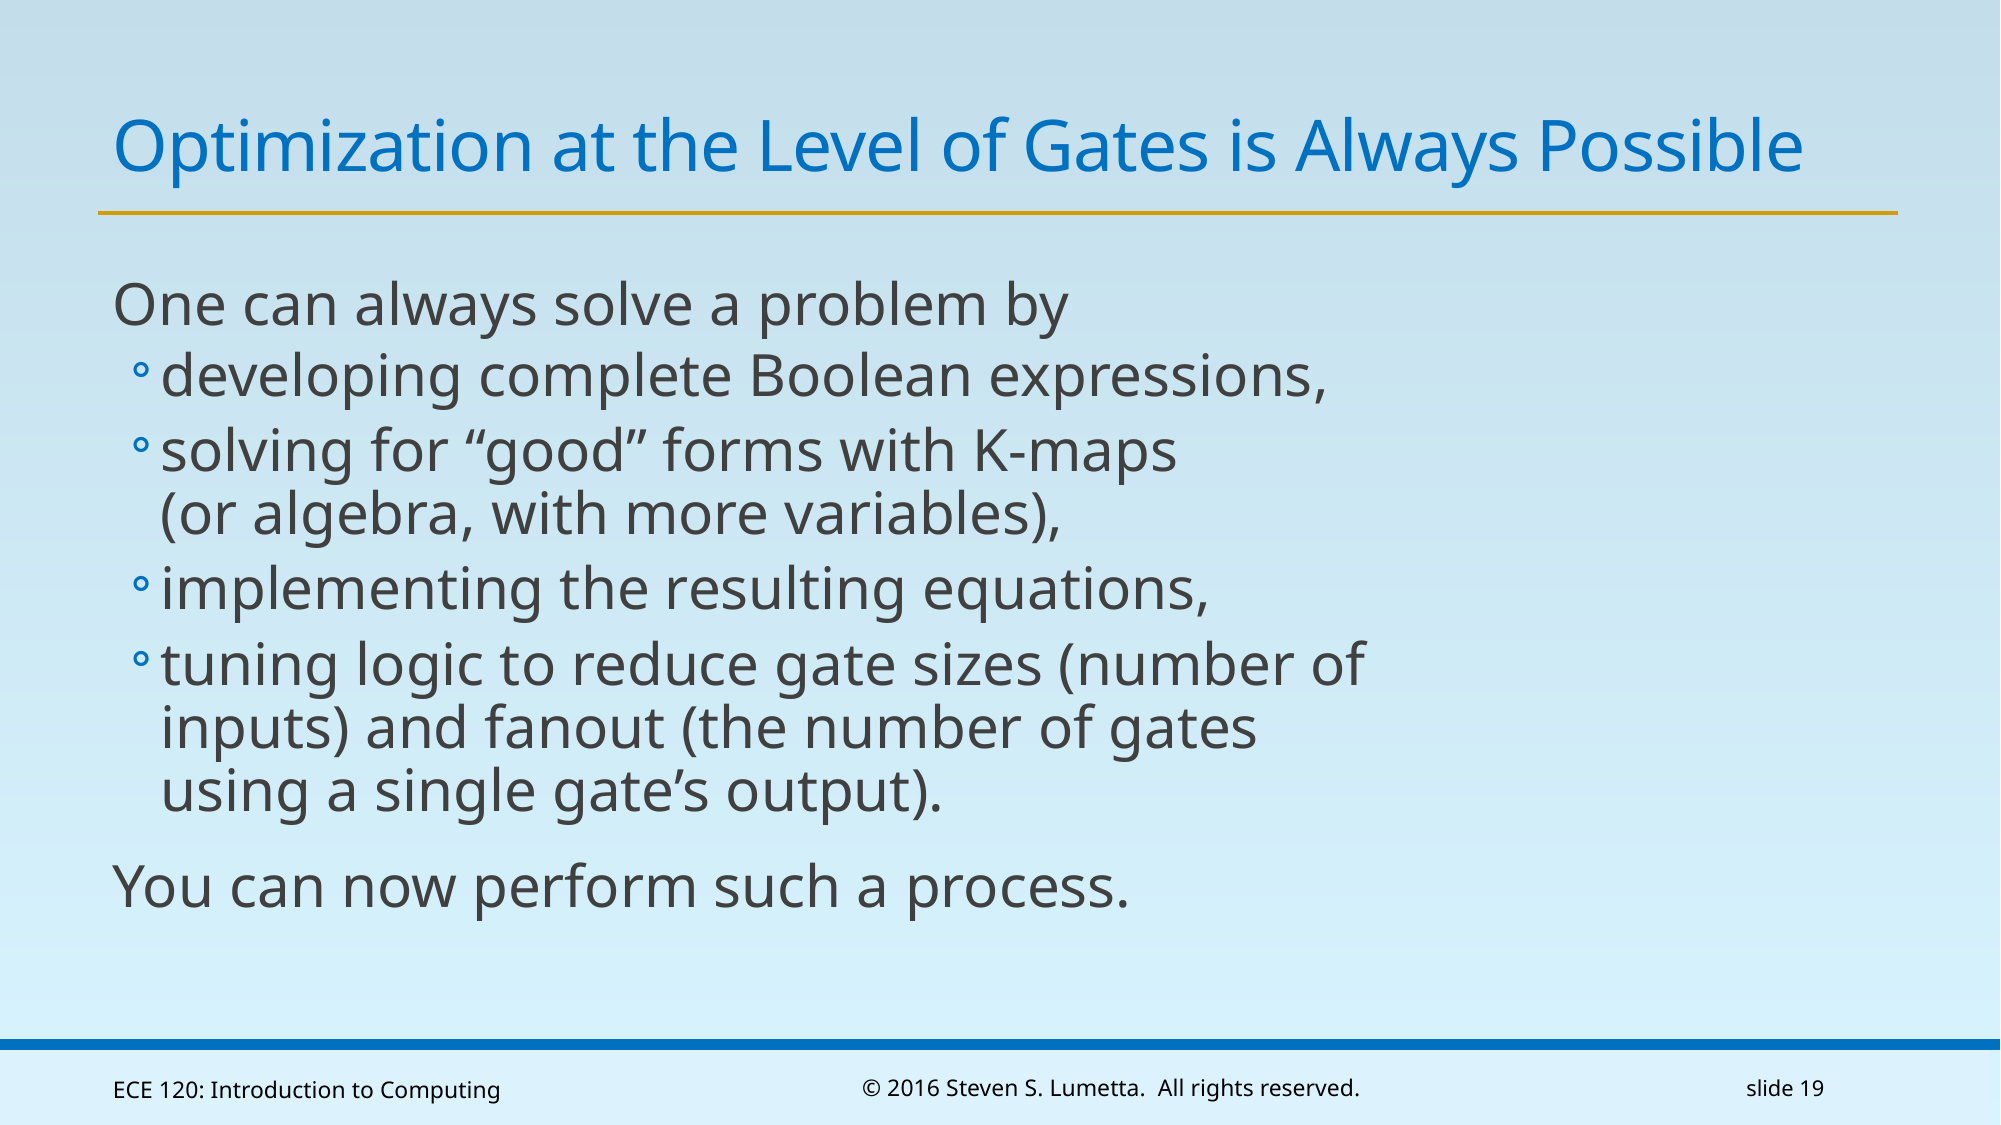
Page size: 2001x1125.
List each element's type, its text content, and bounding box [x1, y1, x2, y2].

footer © 2016 Steven S. Lumetta. All rights reserved. [604, 1059, 1376, 1120]
slide_number ECE 120: Introduction to Computing [97, 1059, 586, 1120]
list One can always solve a problem by developing complete Boolean expressions, solving for “good” forms with K-maps (or algebra, with more variables), implementing the resulting equations, tuning logic to reduce gate sizes (number of inputs) and fanout (the number of gates using a single gate’s output). You can now perform such a process. [97, 267, 1377, 963]
slide_number slide 19 [1624, 1059, 1840, 1120]
title Optimization at the Level of Gates is Always Possible [97, 88, 1900, 194]
